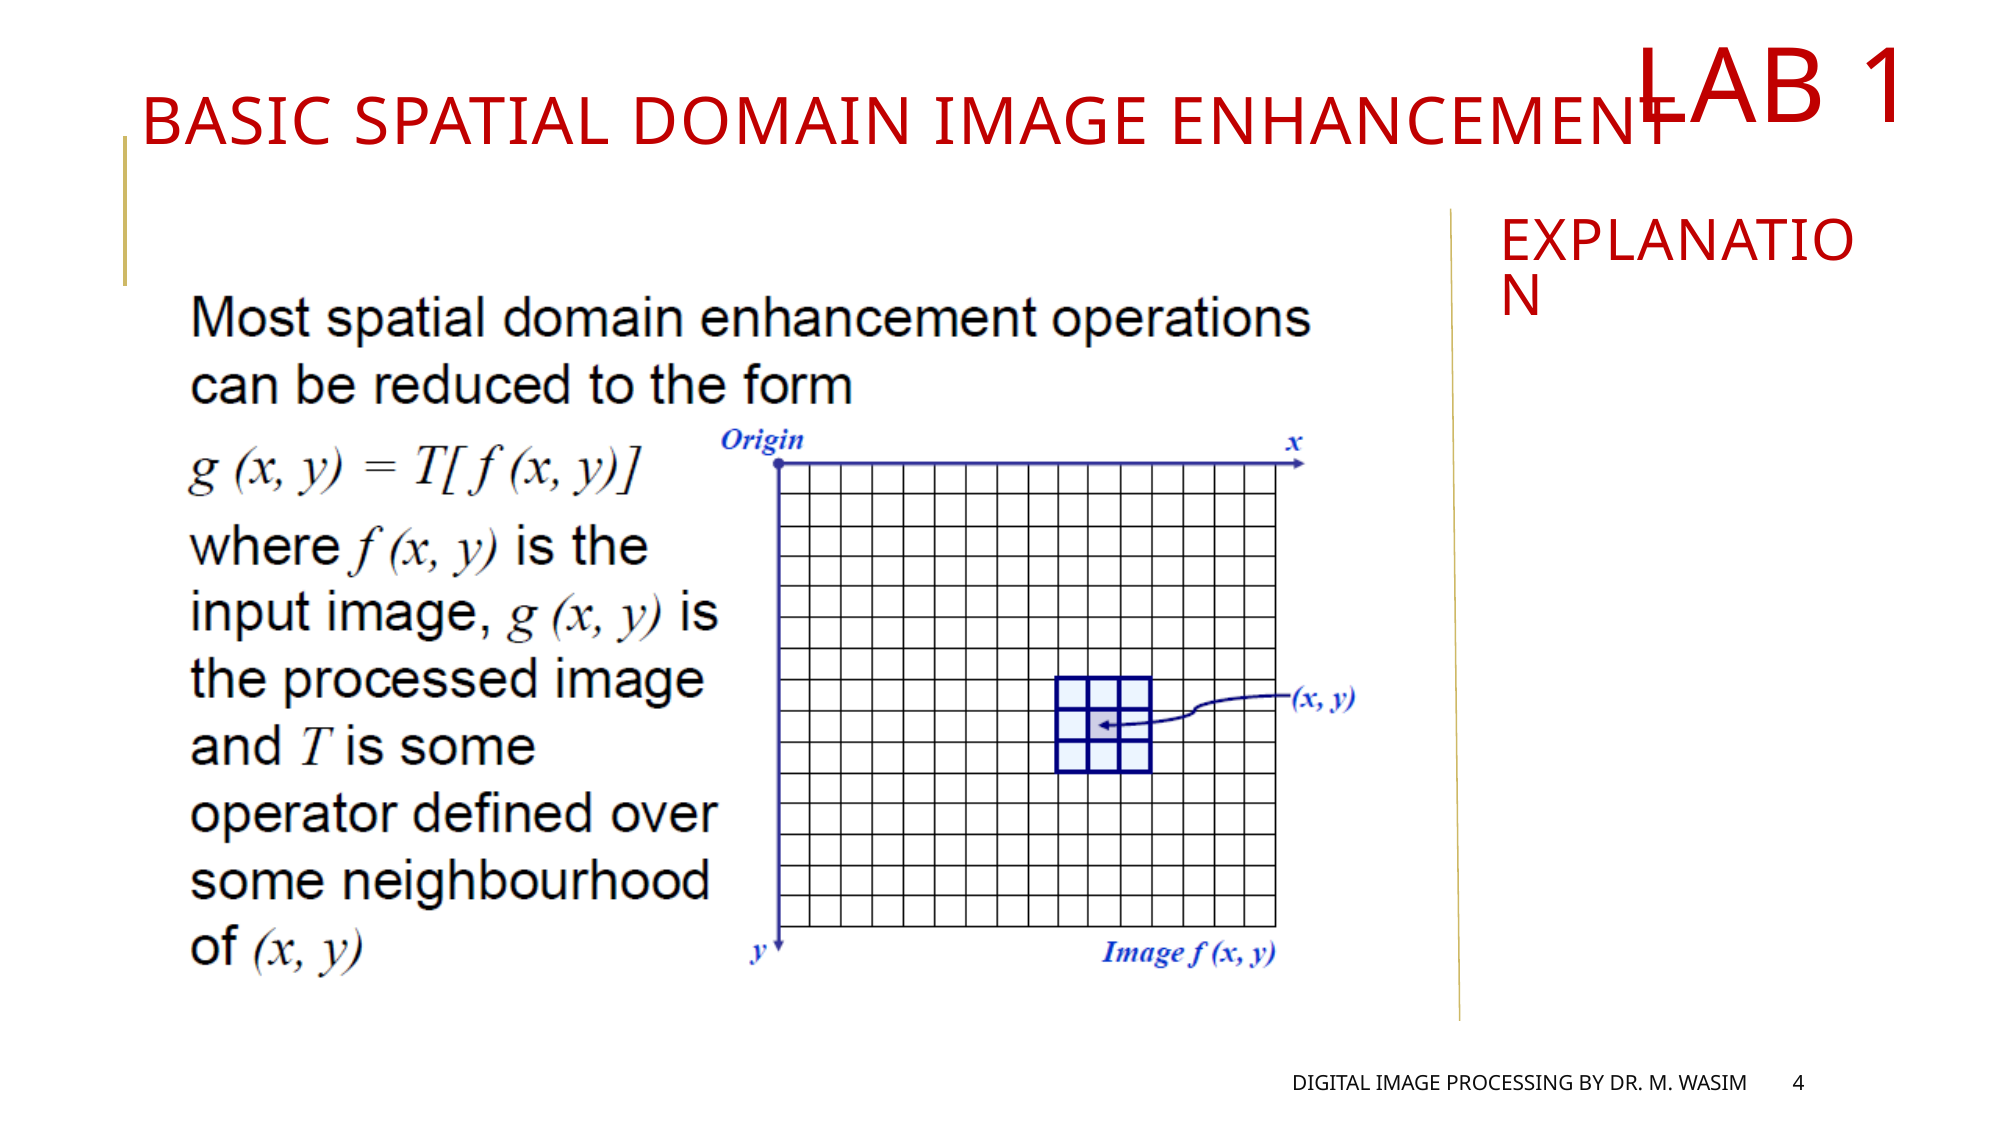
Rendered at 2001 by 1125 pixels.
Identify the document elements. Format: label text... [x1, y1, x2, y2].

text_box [1450, 29, 1978, 1022]
text_box Basic Spatial domain image enhancement [125, 62, 1443, 189]
slide_number 4 [1777, 1061, 1938, 1107]
footer DIGITAL IMAGE PROCESSING by DR. M. Wasim [794, 1061, 1763, 1107]
picture [164, 279, 1361, 999]
